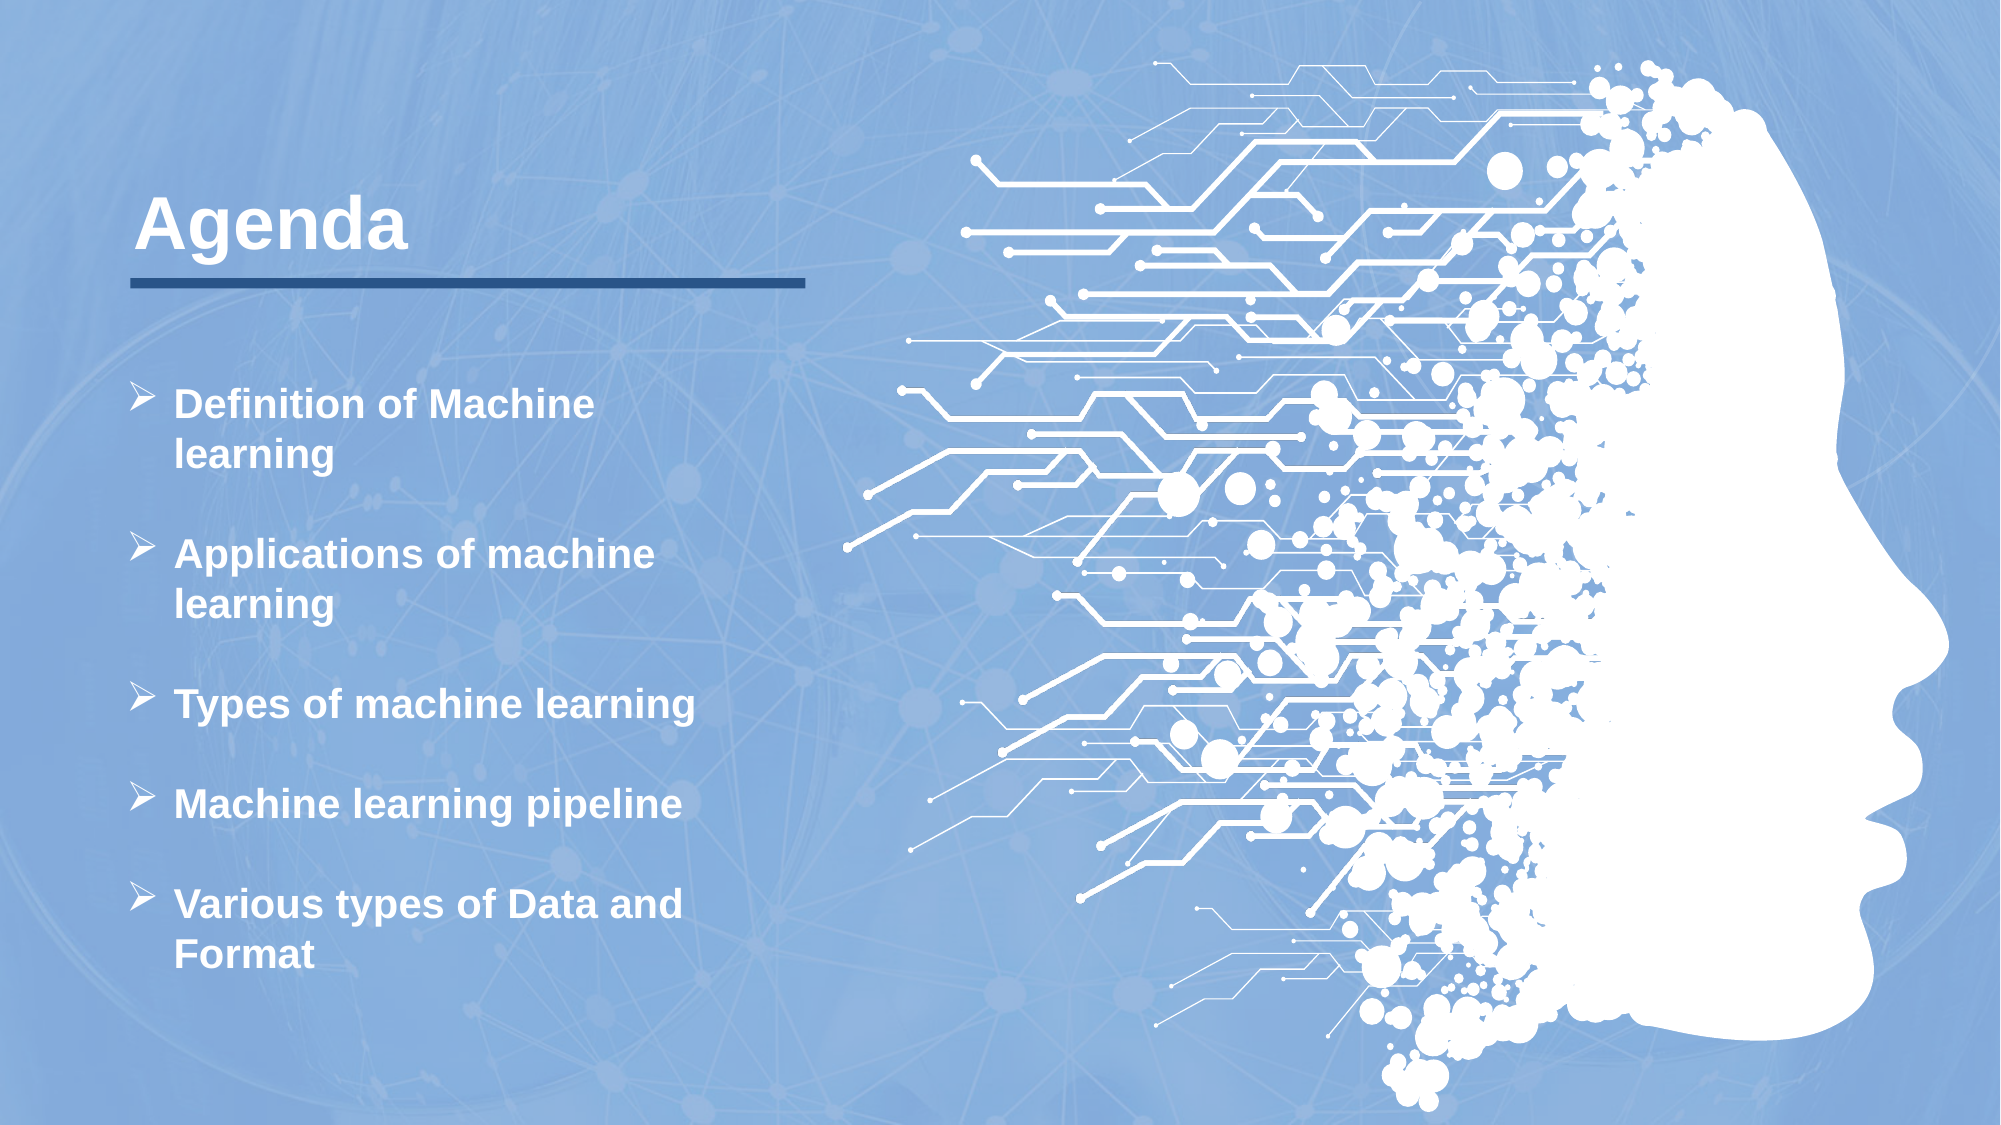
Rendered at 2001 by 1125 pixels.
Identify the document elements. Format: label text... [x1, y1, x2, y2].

text_box [129, 277, 806, 290]
text_box Definition of Machine learning Applications of machine learning Types of machine learning Machine learning pipeline Various types of Data and Format [111, 369, 747, 985]
text_box Agenda [118, 167, 776, 272]
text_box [840, 59, 1947, 1112]
